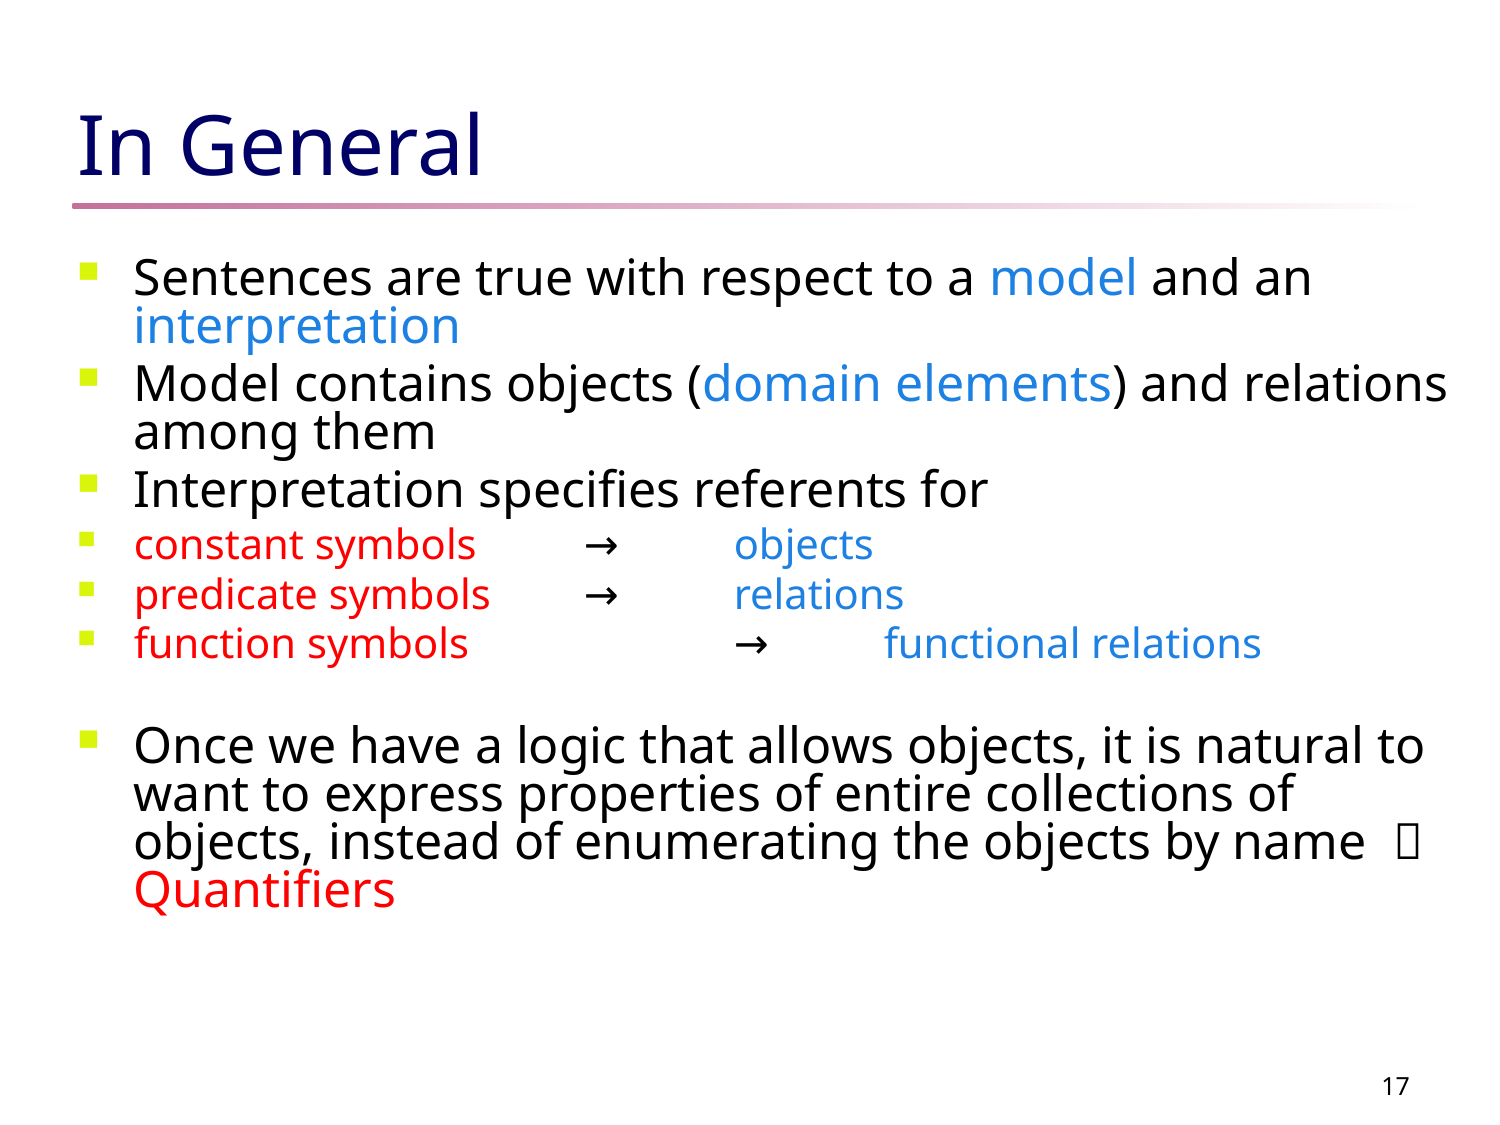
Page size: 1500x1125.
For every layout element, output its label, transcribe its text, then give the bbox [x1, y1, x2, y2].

slide_number 17 [1112, 1037, 1426, 1113]
title In General [62, 12, 1468, 200]
list Sentences are true with respect to a model and an interpretation Model contains objects (domain elements) and relations among them Interpretation specifies referents for constant symbols → objects predicate symbols → relations function symbols → functional relations Once we have a logic that allows objects, it is natural to want to express properties of entire collections of objects, instead of enumerating the objects by name  Quantifiers [62, 249, 1475, 1006]
